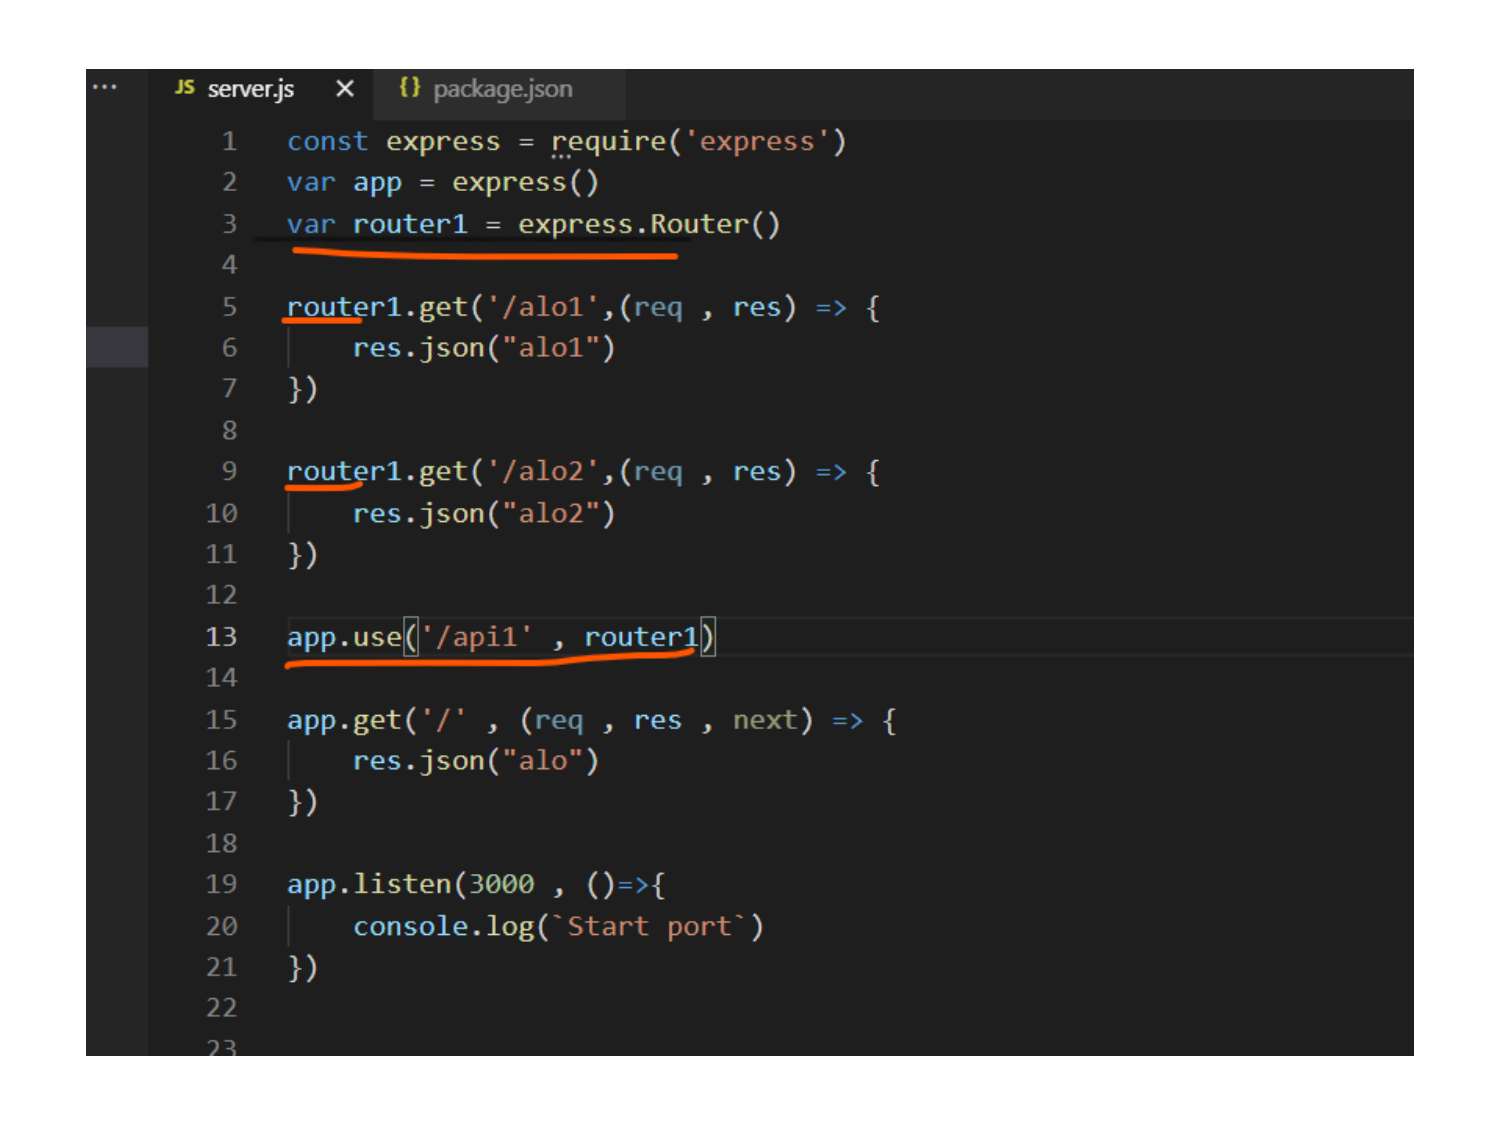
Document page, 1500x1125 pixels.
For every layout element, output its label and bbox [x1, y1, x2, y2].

picture [86, 69, 1414, 1057]
